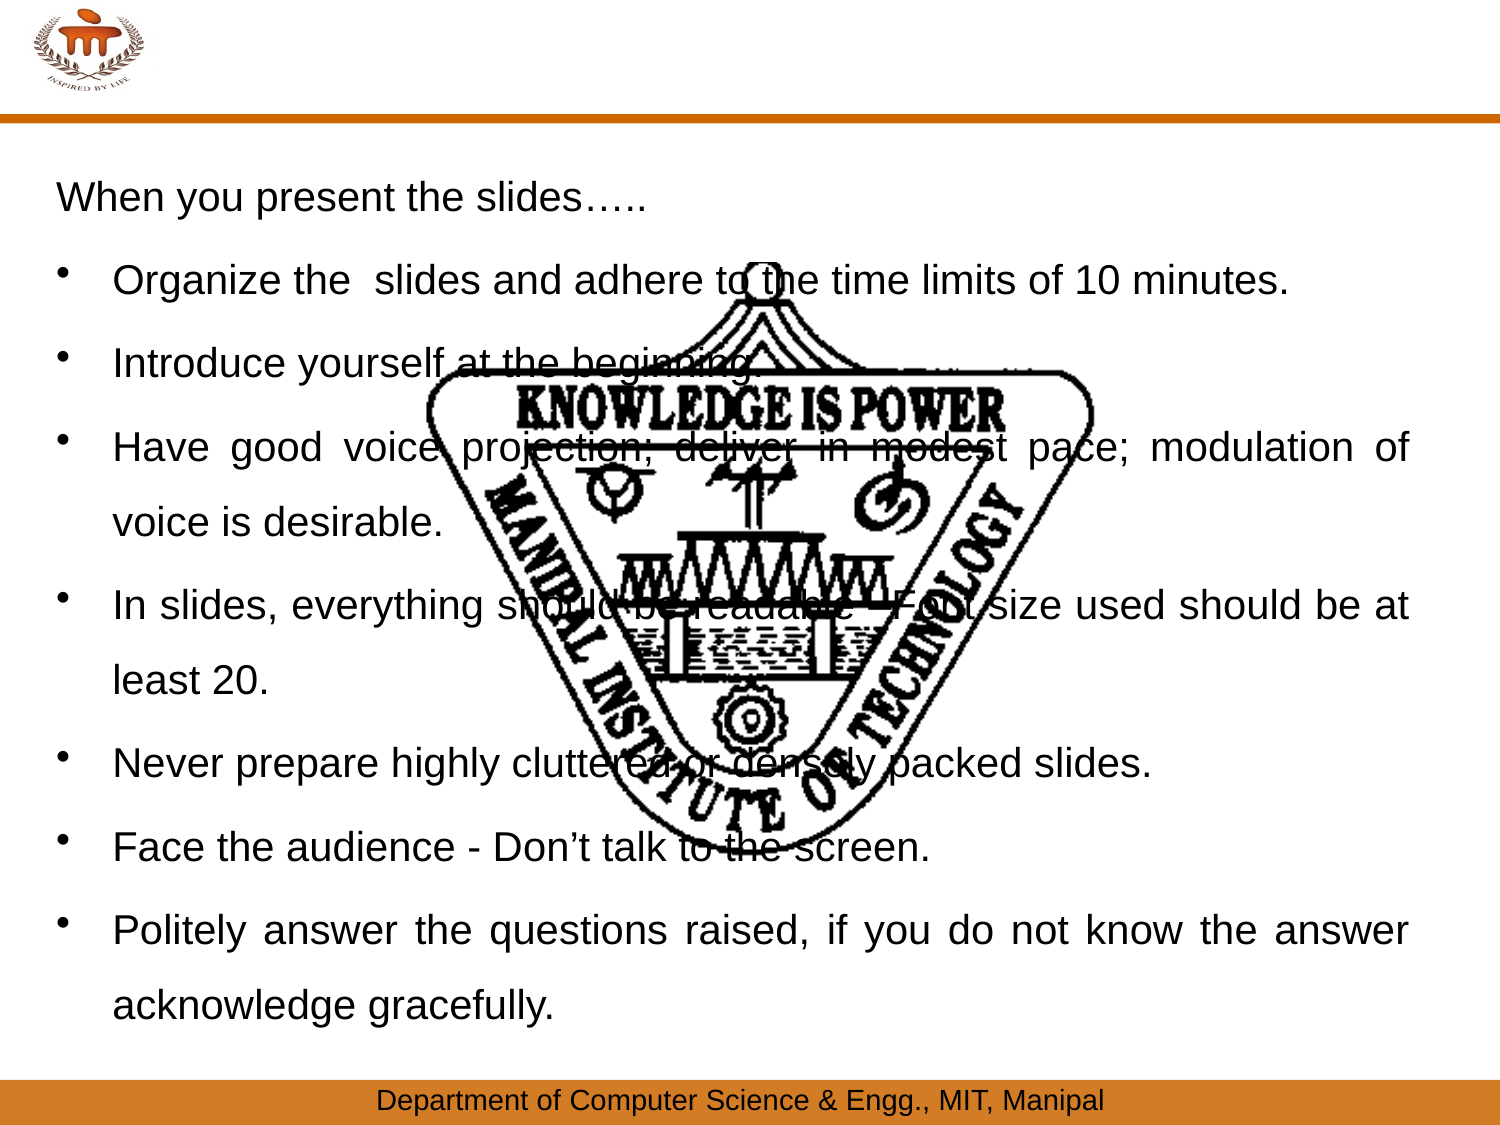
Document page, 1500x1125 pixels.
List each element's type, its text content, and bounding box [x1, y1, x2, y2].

list When you present the slides….. Organize the slides and adhere to the time limits of 10 minutes. Introduce yourself at the beginning. Have good voice projection; deliver in modest pace; modulation of voice is desirable. In slides, everything should be readable –Font size used should be at least 20. Never prepare highly cluttered or densely packed slides. Face the audience - Don’t talk to the screen. Politely answer the questions raised, if you do not know the answer acknowledge gracefully. [41, 137, 1425, 1005]
picture [22, 0, 157, 102]
text_box Department of Computer Science & Engg., MIT, Manipal [361, 1073, 1121, 1124]
